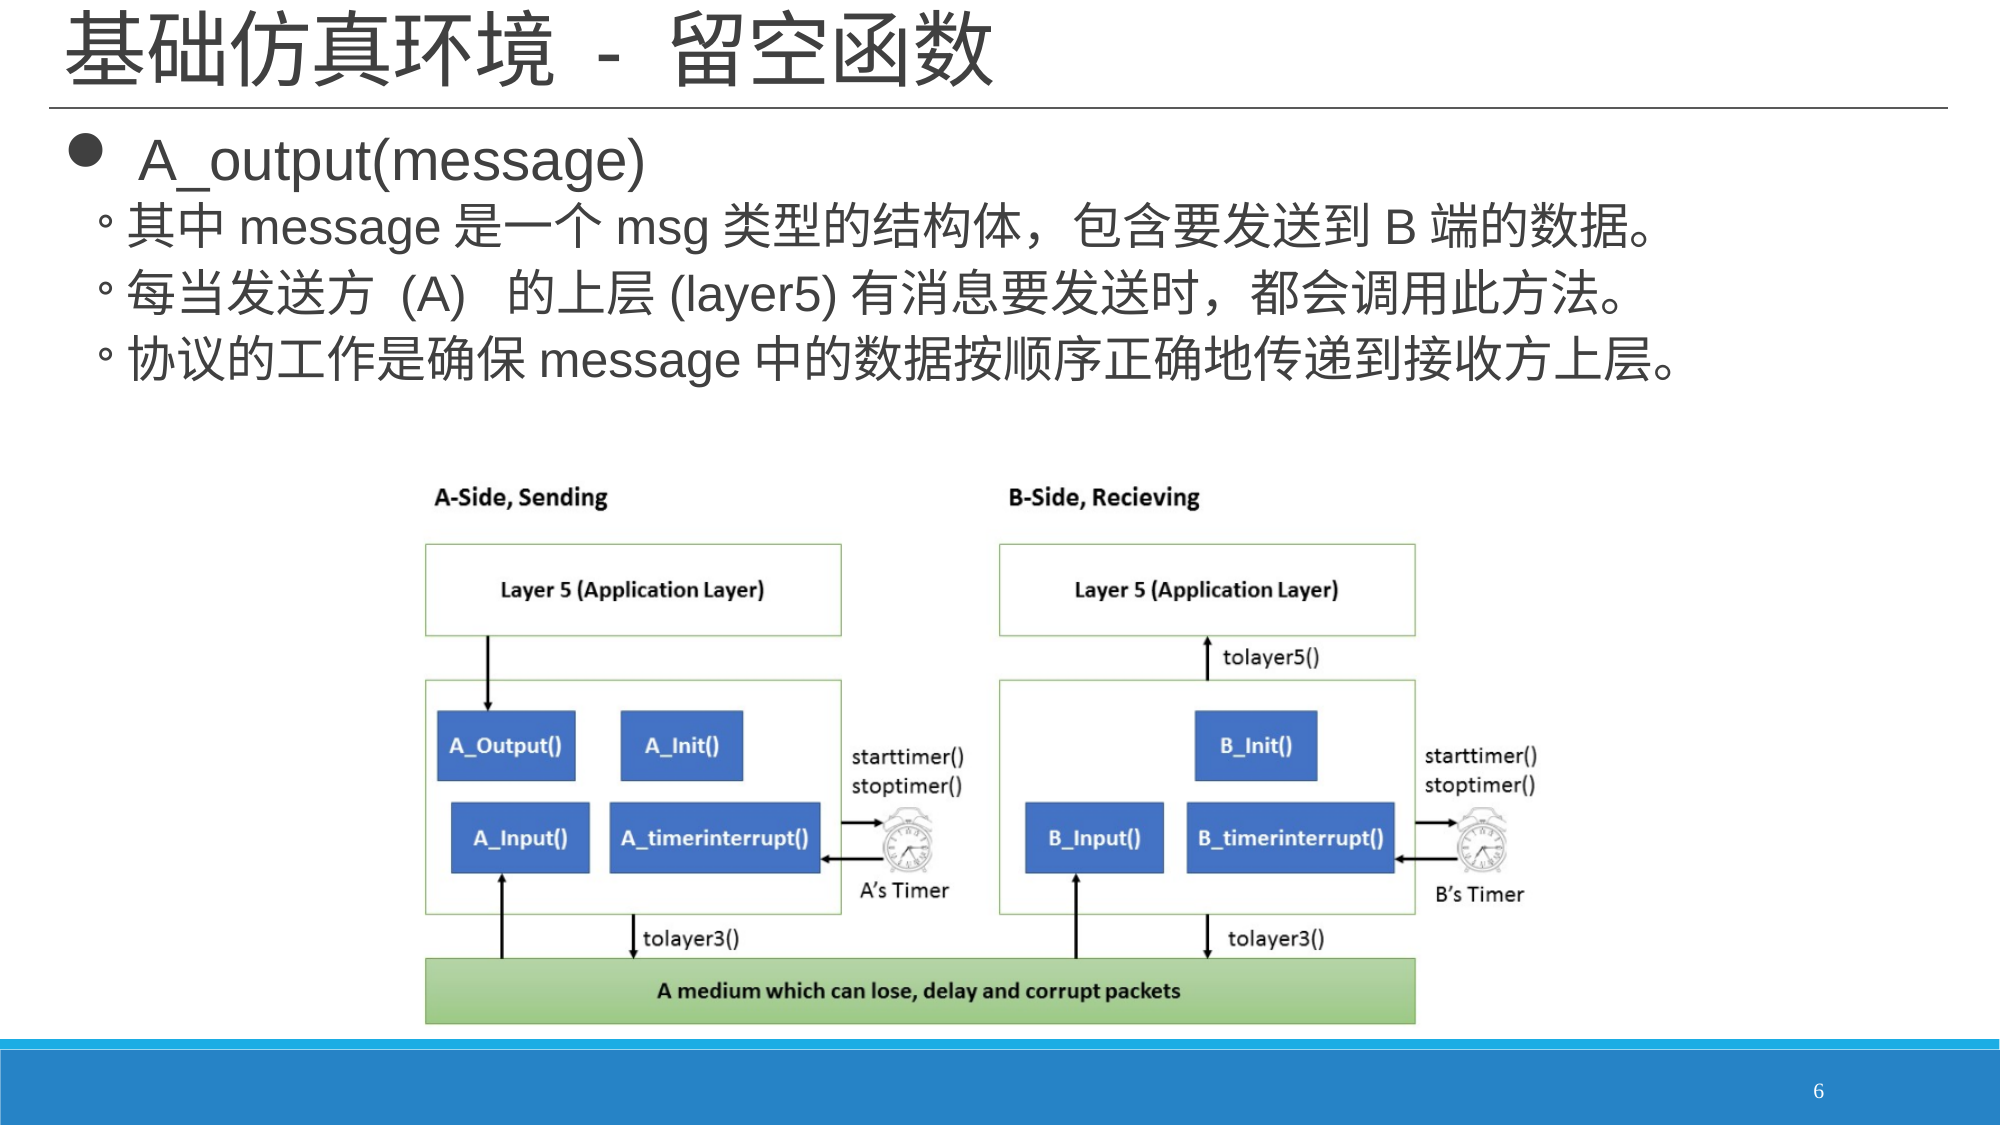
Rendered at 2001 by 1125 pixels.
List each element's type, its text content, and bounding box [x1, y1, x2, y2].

slide_number 6 [1624, 1059, 1840, 1120]
text_box 基础仿真环境 - 留空函数 [49, 5, 1830, 94]
text_box A_output(message) 其中message是一个msg类型的结构体，包含要发送到B端的数据。 每当发送方 (A) 的上层(layer5)有消息要发送时，都会调用此方法。 协议的工作是确保message中的数据按顺序正确地传递到接收方上层。 [49, 122, 1949, 475]
picture [413, 474, 1556, 1039]
